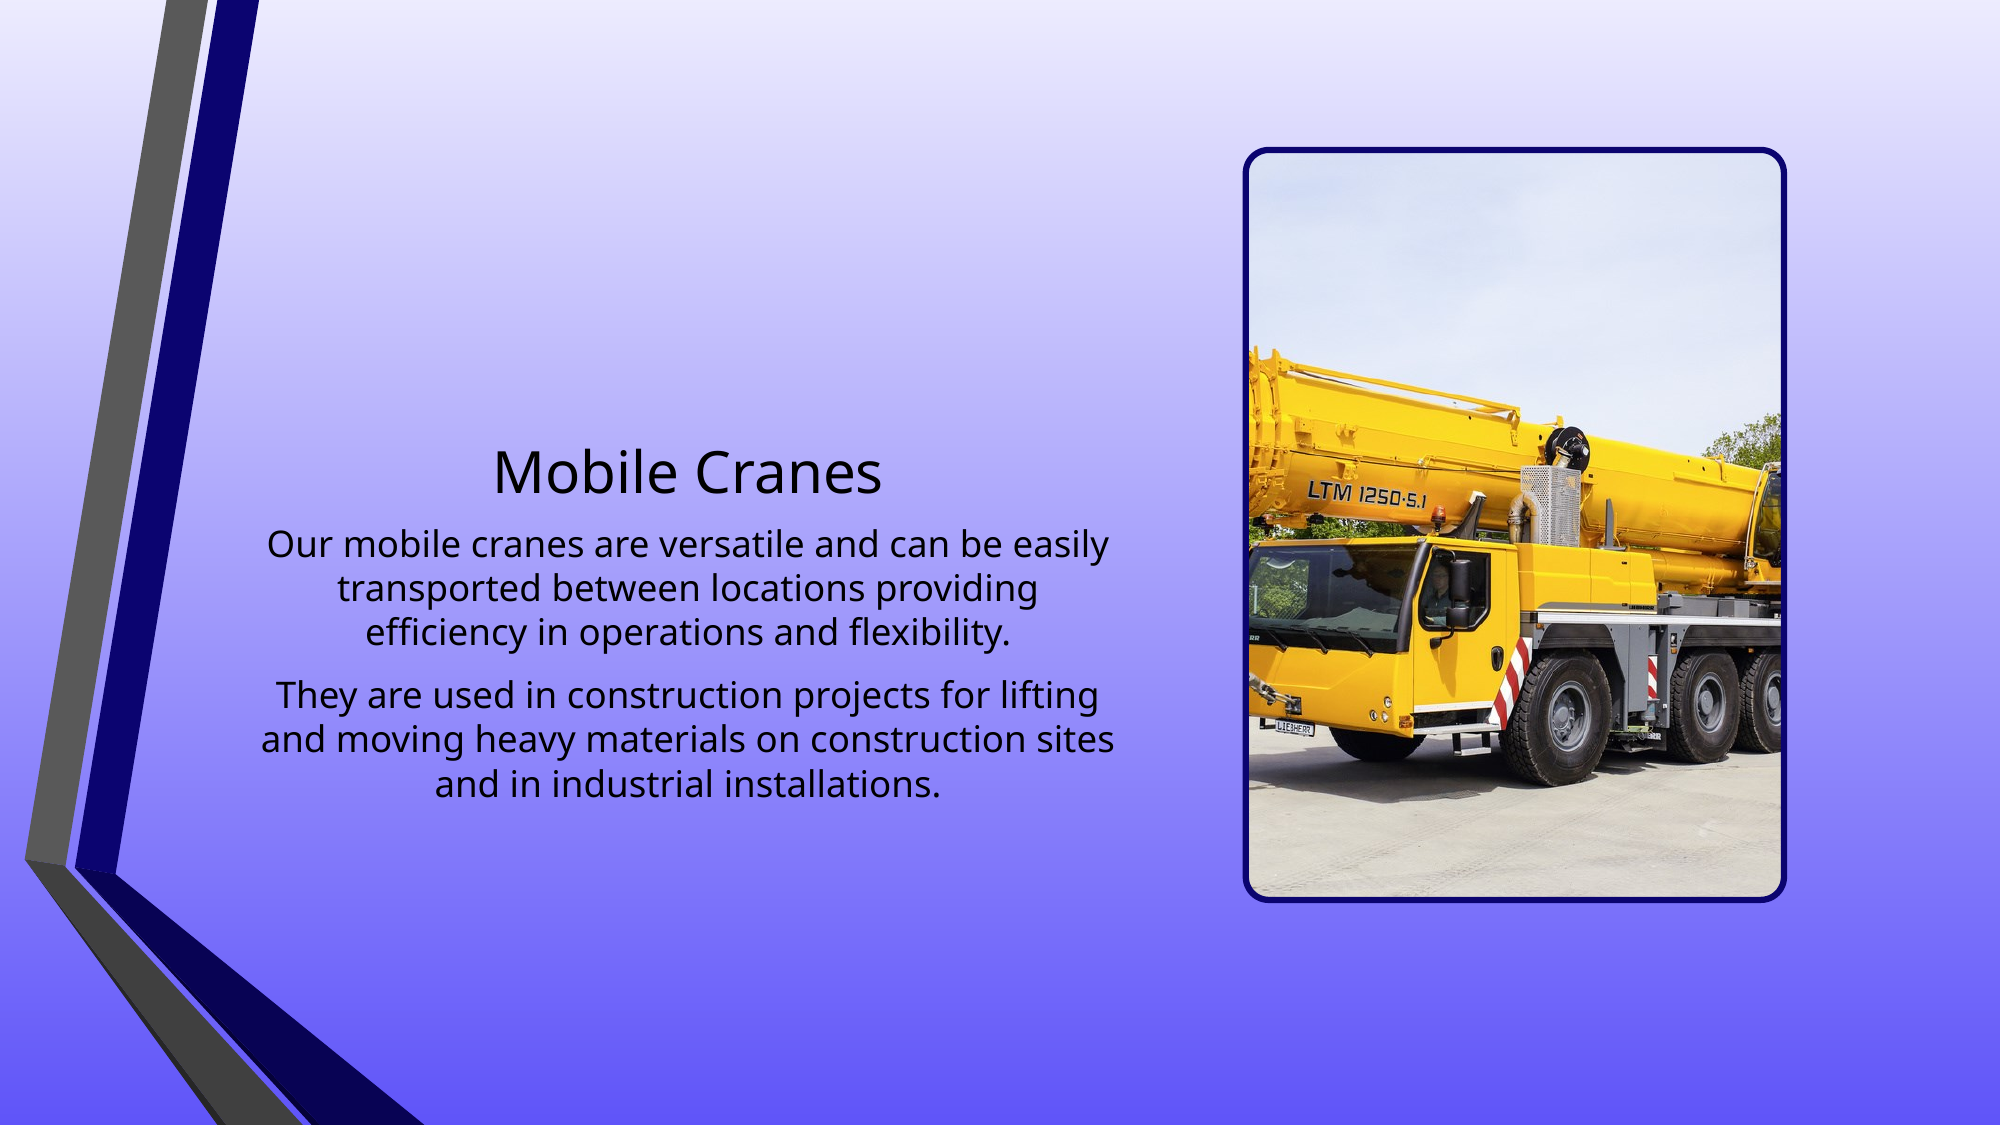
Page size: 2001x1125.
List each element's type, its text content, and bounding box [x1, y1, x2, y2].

title Mobile Cranes [243, 287, 1134, 512]
picture [1245, 149, 1785, 901]
list Our mobile cranes are versatile and can be easily transported between locations providing efficiency in operations and flexibility. They are used in construction projects for lifting and moving heavy materials on construction sites and in industrial installations. [243, 512, 1134, 813]
